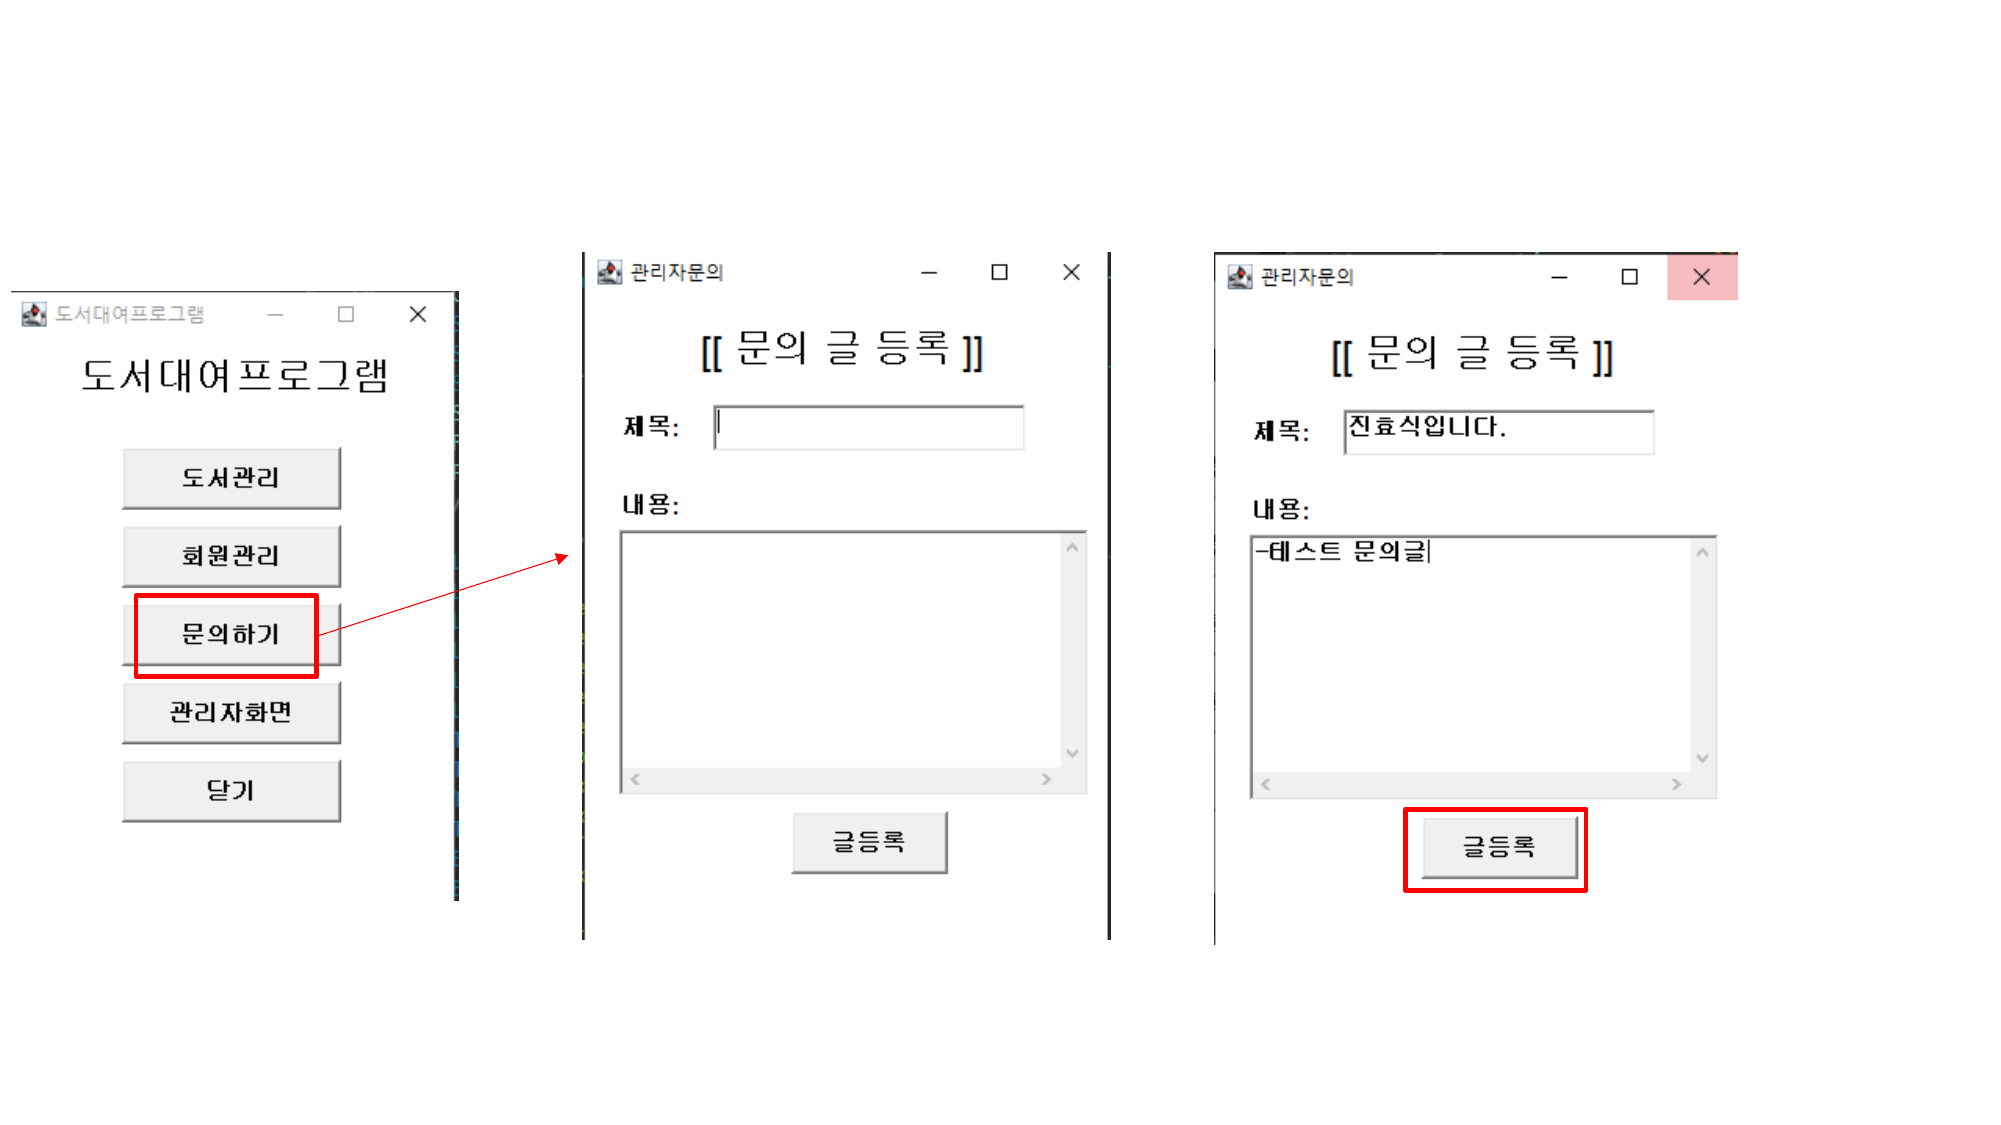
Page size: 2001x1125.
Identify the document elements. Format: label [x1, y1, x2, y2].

picture [11, 291, 459, 901]
text_box [316, 555, 569, 637]
picture [1214, 252, 1738, 945]
picture [582, 252, 1111, 940]
